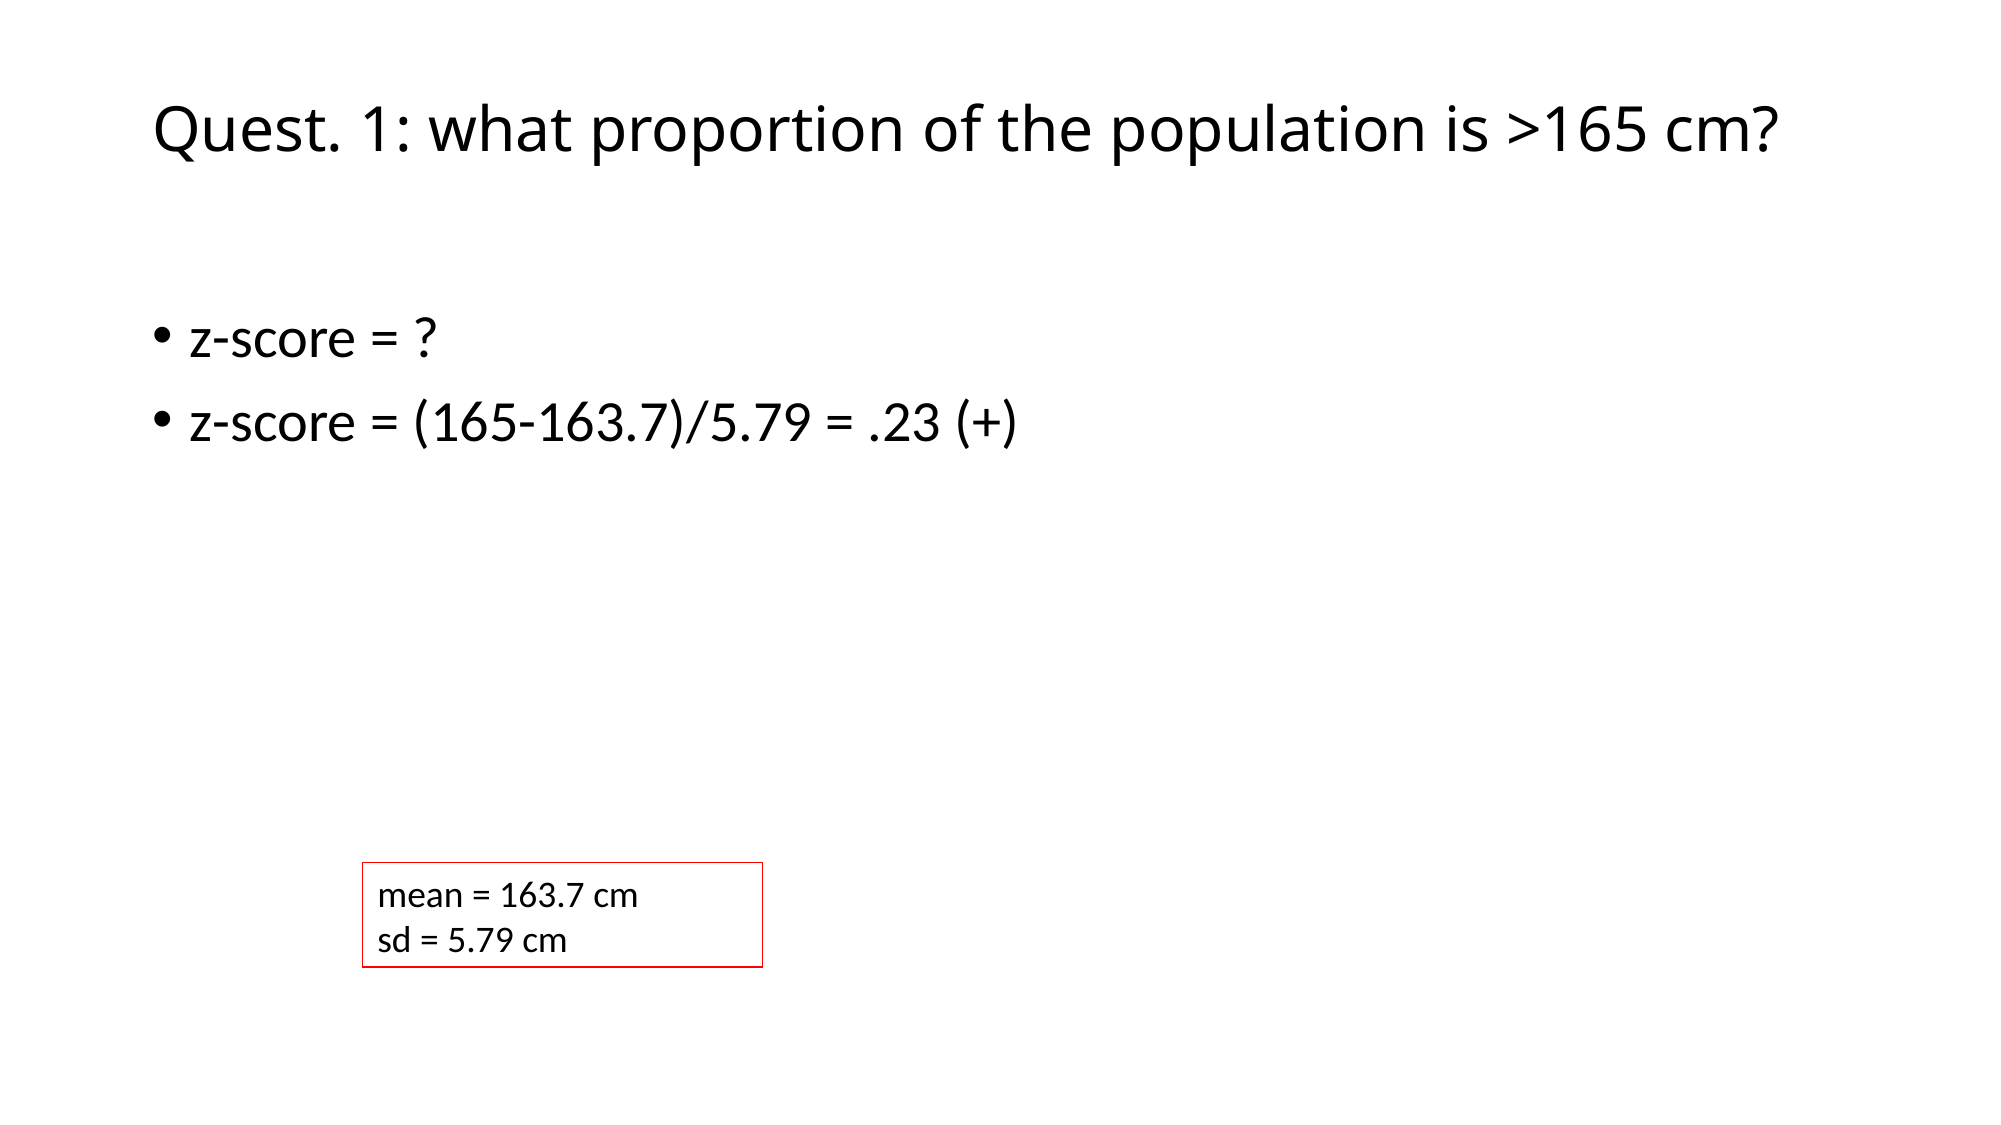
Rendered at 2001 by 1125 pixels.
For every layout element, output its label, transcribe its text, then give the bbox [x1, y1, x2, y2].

list z-score = ? z-score = (165-163.7)/5.79 = .23 (+) [137, 299, 1863, 1014]
text_box mean = 163.7 cm sd = 5.79 cm [362, 862, 763, 968]
title Quest. 1: what proportion of the population is >165 cm? [137, 59, 1863, 278]
